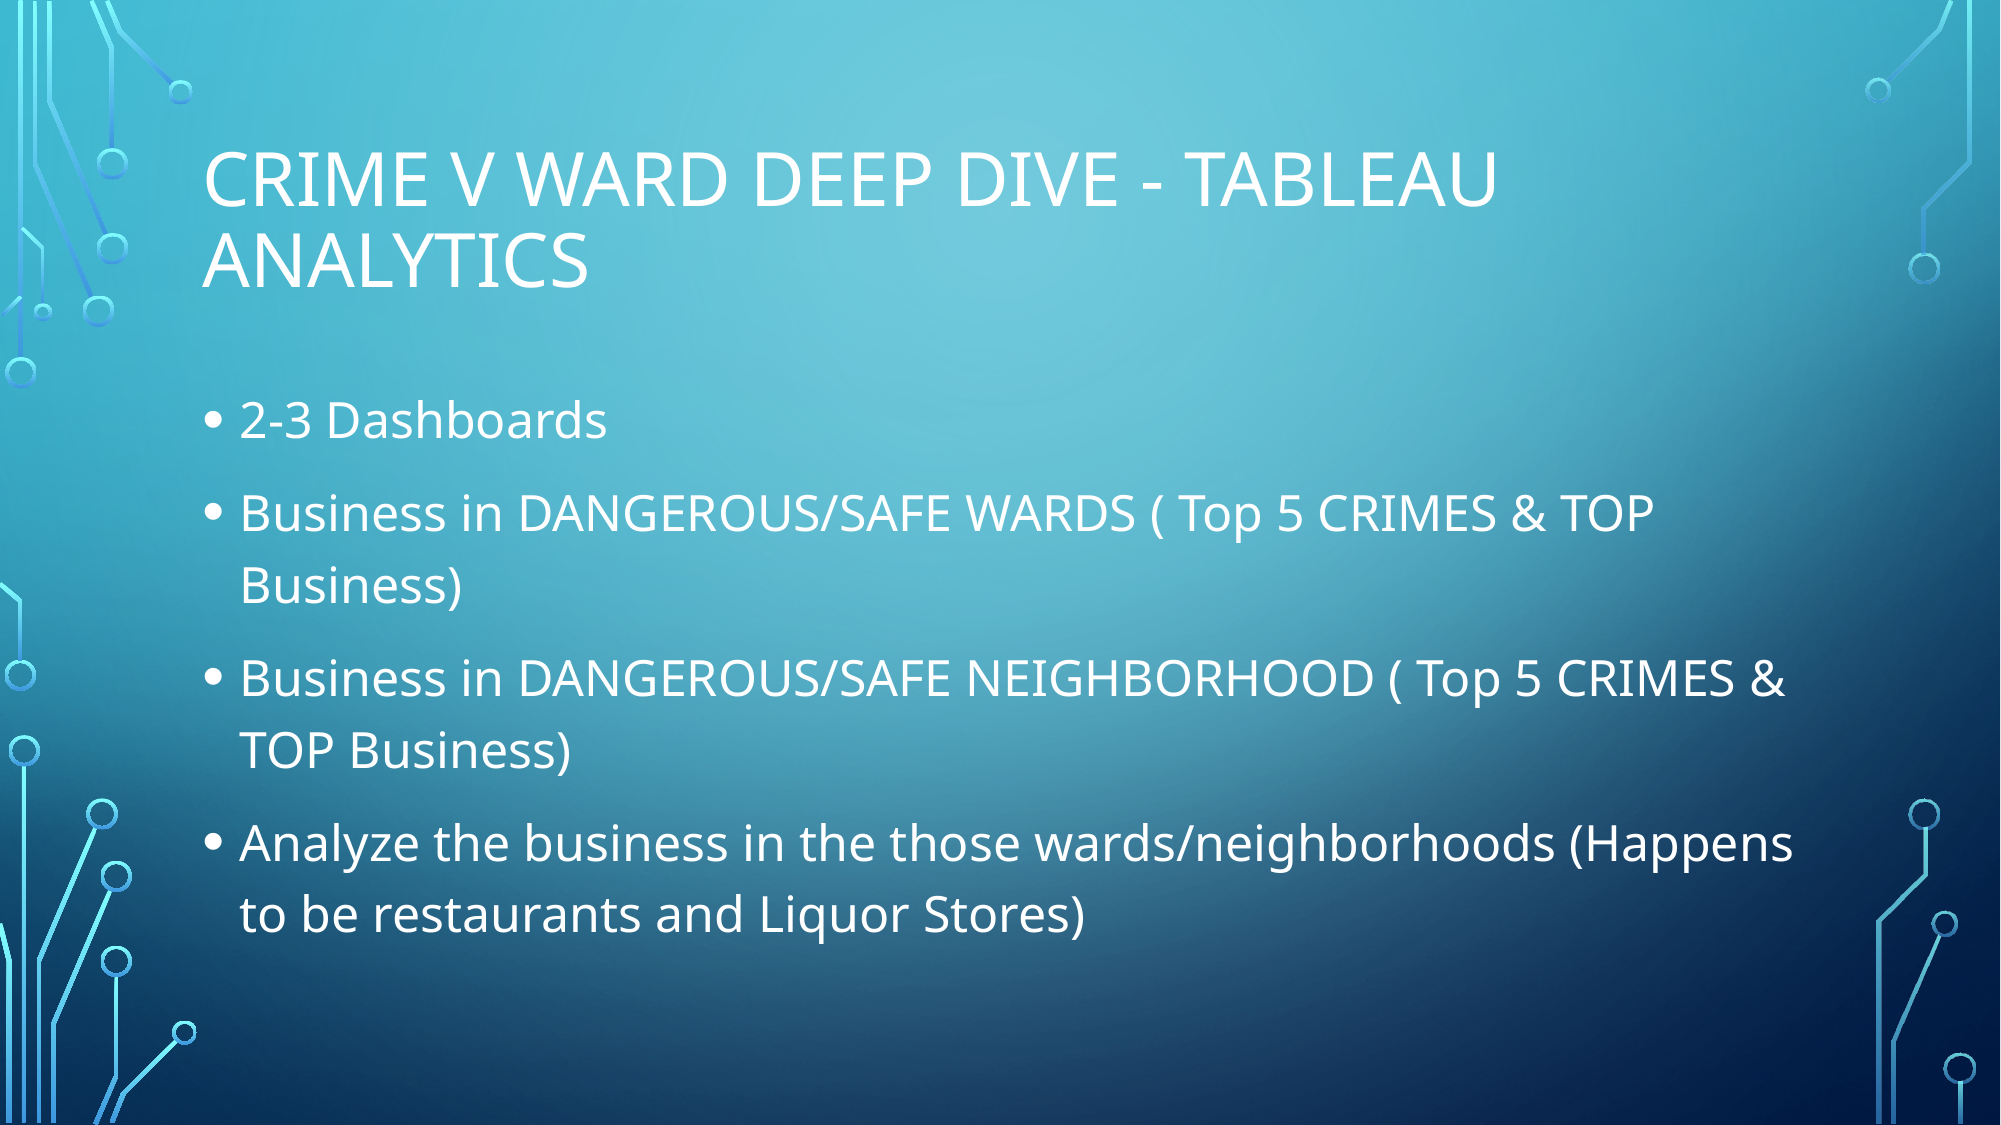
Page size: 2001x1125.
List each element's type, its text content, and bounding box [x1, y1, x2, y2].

title CRIME v WARD DEEP DIVE - Tableau analytics [187, 101, 1813, 344]
list 2-3 Dashboards Business in DANGEROUS/SAFE WARDS ( Top 5 CRIMES & TOP Business) Business in DANGEROUS/SAFE NEIGHBORHOOD ( Top 5 CRIMES & TOP Business) Analyze the business in the those wards/neighborhoods (Happens to be restaurants and Liquor Stores) [187, 369, 1860, 950]
